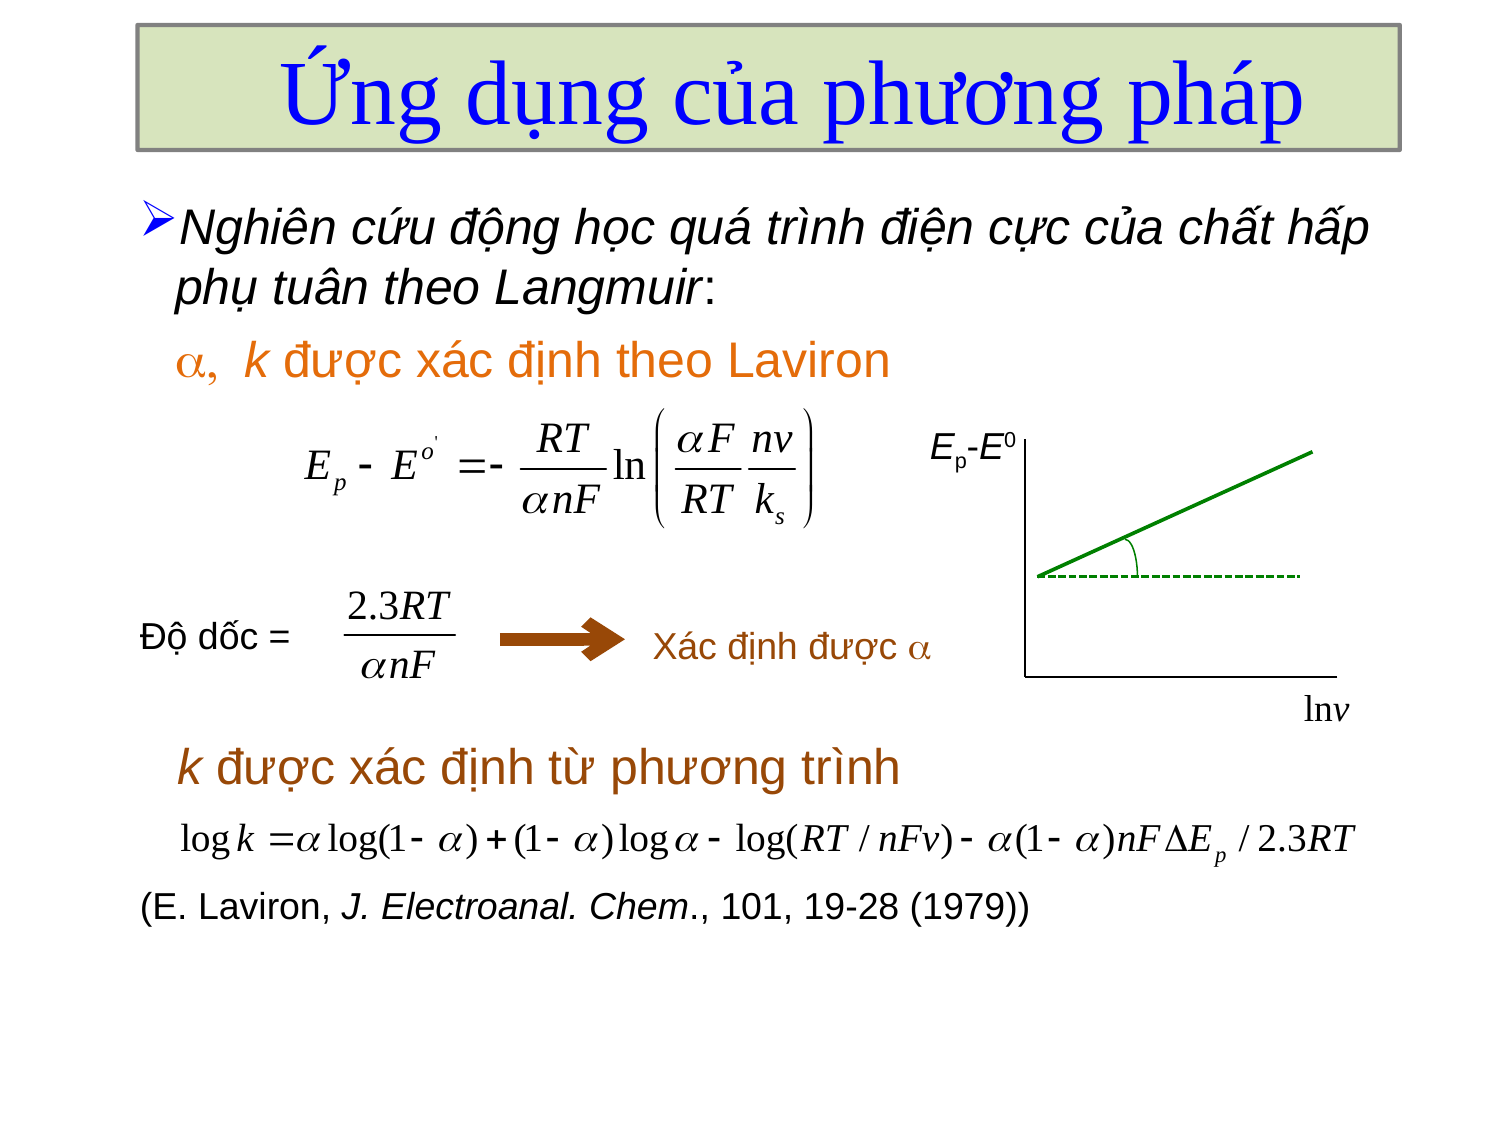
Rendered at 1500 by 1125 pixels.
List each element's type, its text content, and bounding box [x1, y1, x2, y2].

text_box Nghiên cứu động học quá trình điện cực của chất hấp phụ tuân theo Langmuir: a, k được xác định theo Laviron Độ dốc = (E. Laviron, J. Electroanal. Chem., 101, 19-28 (1979)) [124, 187, 1400, 935]
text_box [337, 579, 463, 688]
text_box Xác định được a [637, 614, 947, 674]
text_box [1037, 451, 1313, 578]
text_box k được xác định từ phương trình [162, 726, 1063, 802]
text_box Ep-E0 [915, 414, 1032, 481]
text_box Ứng dụng của phương pháp [237, 12, 1350, 163]
text_box lnv [1288, 676, 1365, 737]
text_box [296, 399, 826, 538]
text_box [1350, 23, 1402, 152]
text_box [174, 812, 1367, 876]
text_box [135, 23, 237, 152]
